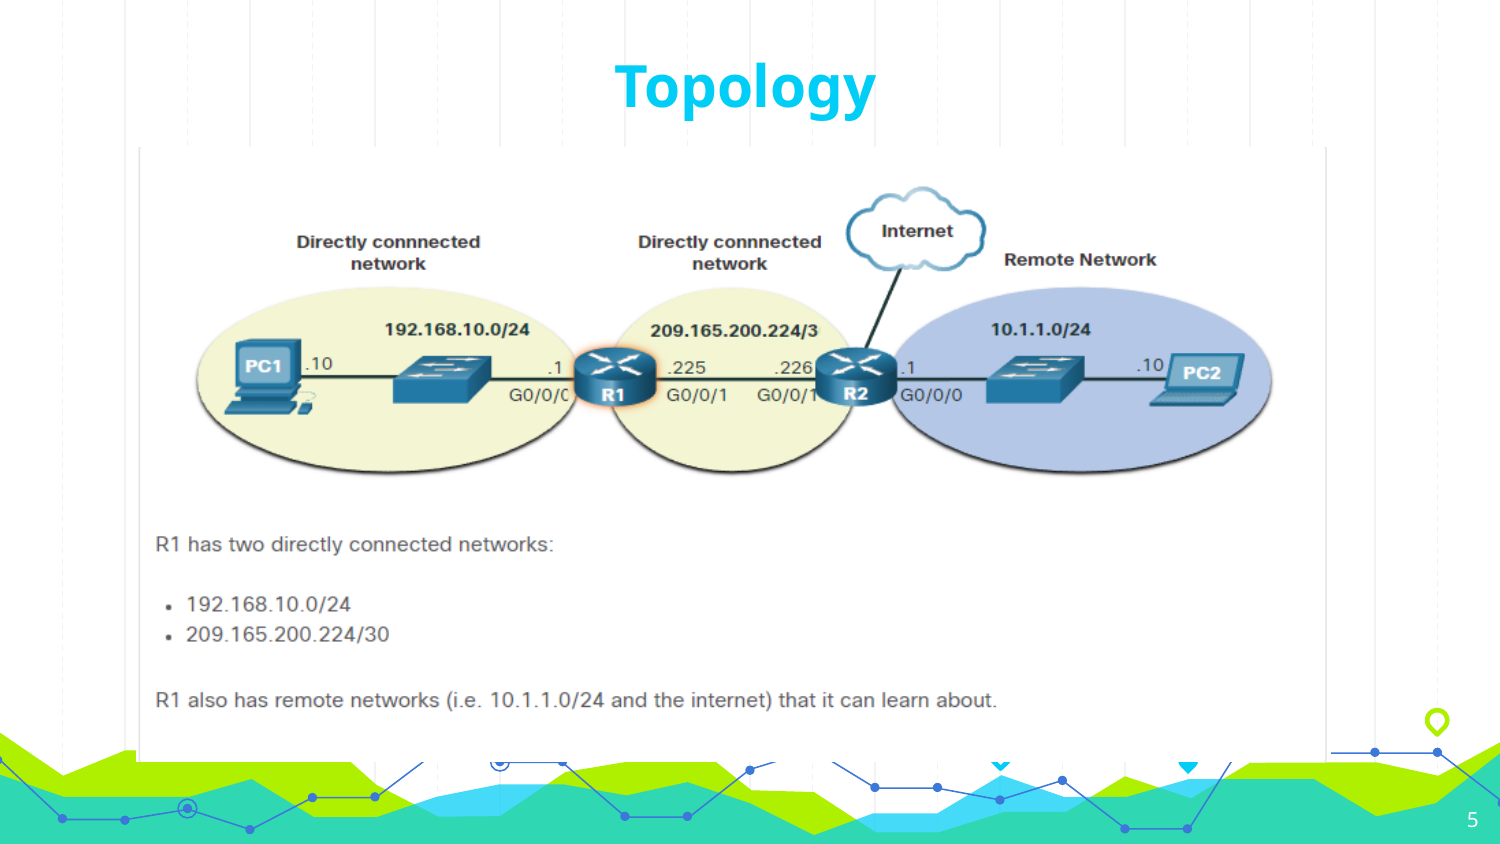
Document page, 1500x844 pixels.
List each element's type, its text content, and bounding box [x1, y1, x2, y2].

picture [136, 147, 1331, 763]
slide_number ‹#› [1403, 791, 1494, 844]
title Topology [171, 16, 1320, 134]
